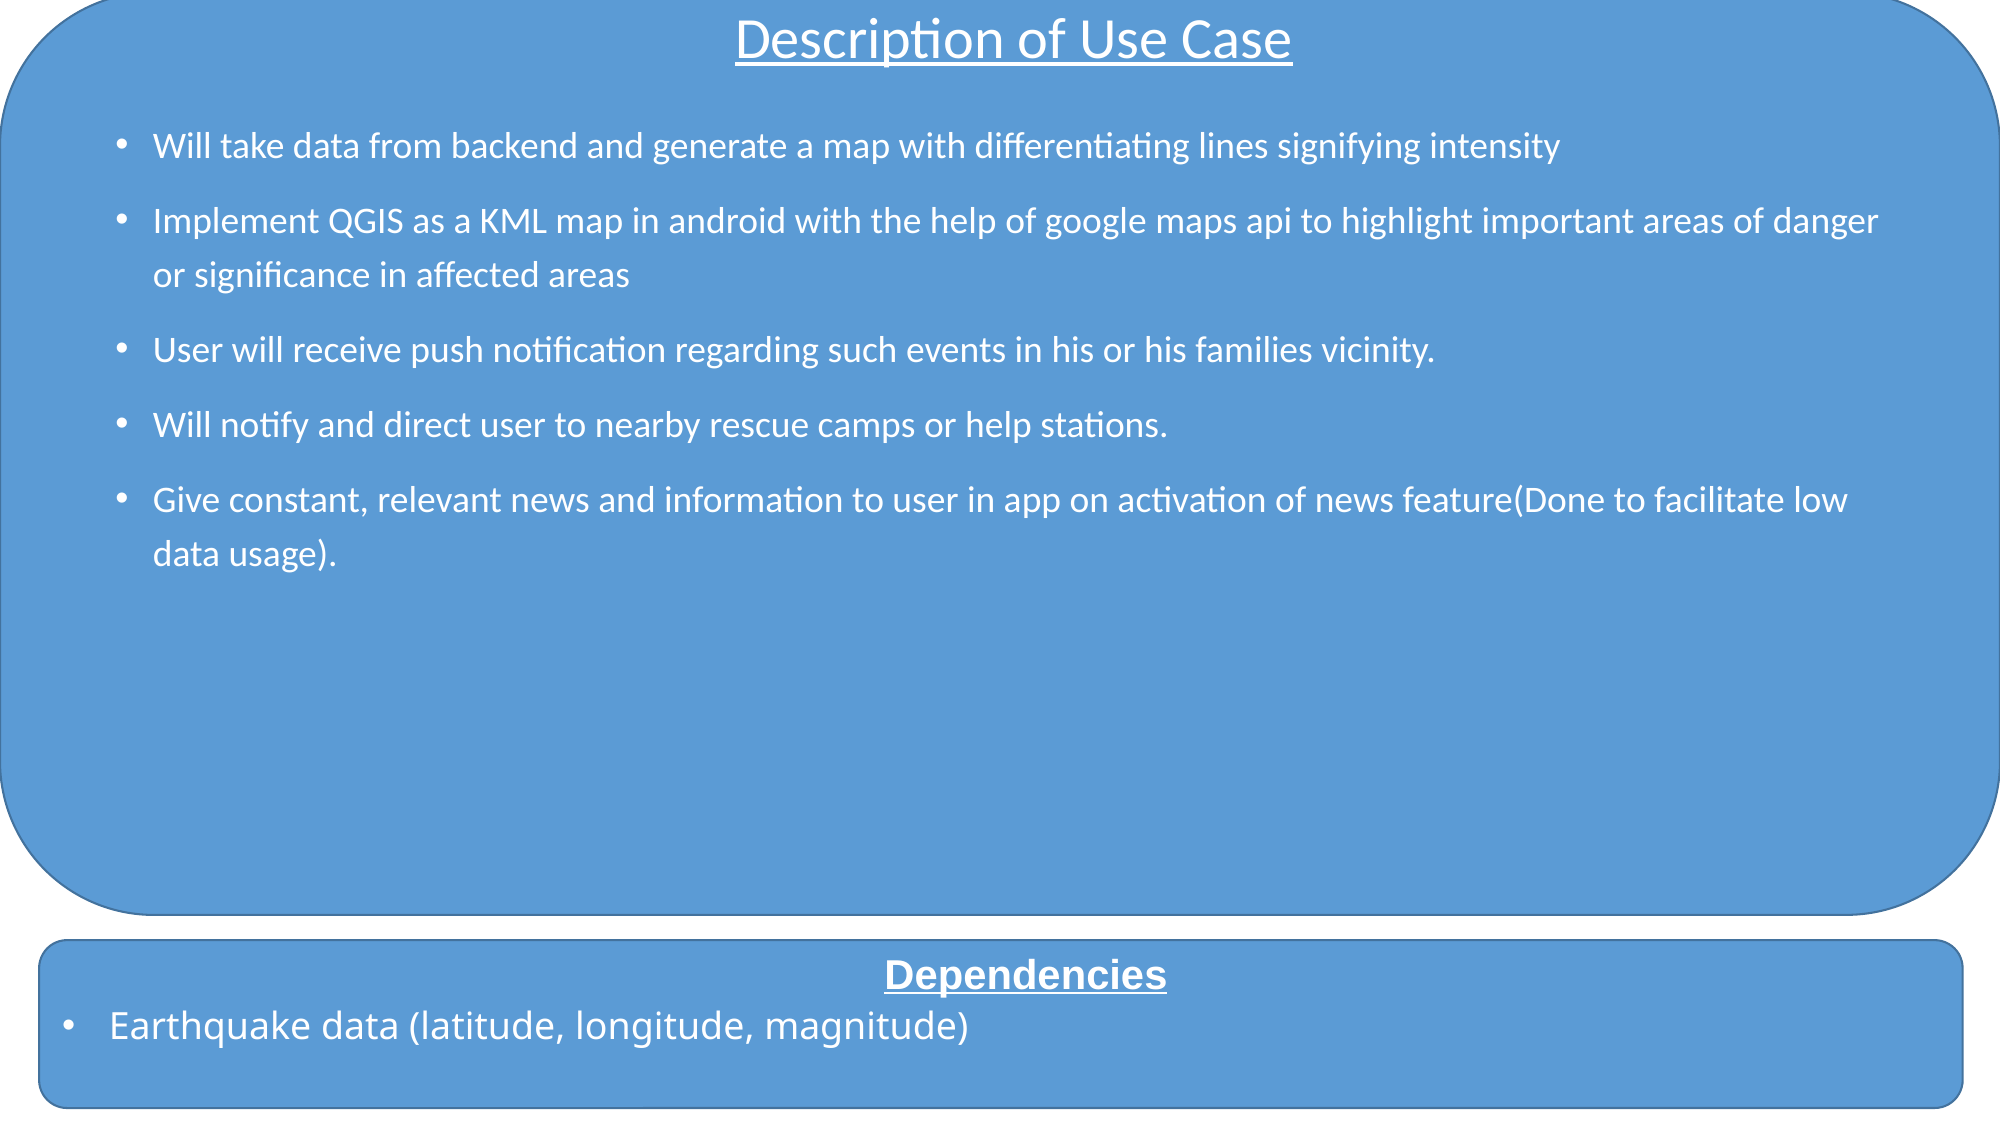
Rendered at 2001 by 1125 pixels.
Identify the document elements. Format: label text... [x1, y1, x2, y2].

text_box Description of Use Case [719, 0, 1308, 78]
text_box [0, 0, 2000, 916]
text_box Earthquake data (latitude, longitude, magnitude) [38, 939, 1964, 1110]
text_box Will take data from backend and generate a map with differentiating lines signifying intensity Implement QGIS as a KML map in android with the help of google maps api to highlight important areas of danger or significance in affected areas User will receive push notification regarding such events in his or his families vicinity. Will notify and direct user to nearby rescue camps or help stations. Give constant, relevant news and information to user in app on activation of news feature(Done to facilitate low data usage). [100, 104, 1931, 581]
text_box Dependencies [39, 940, 1931, 1005]
